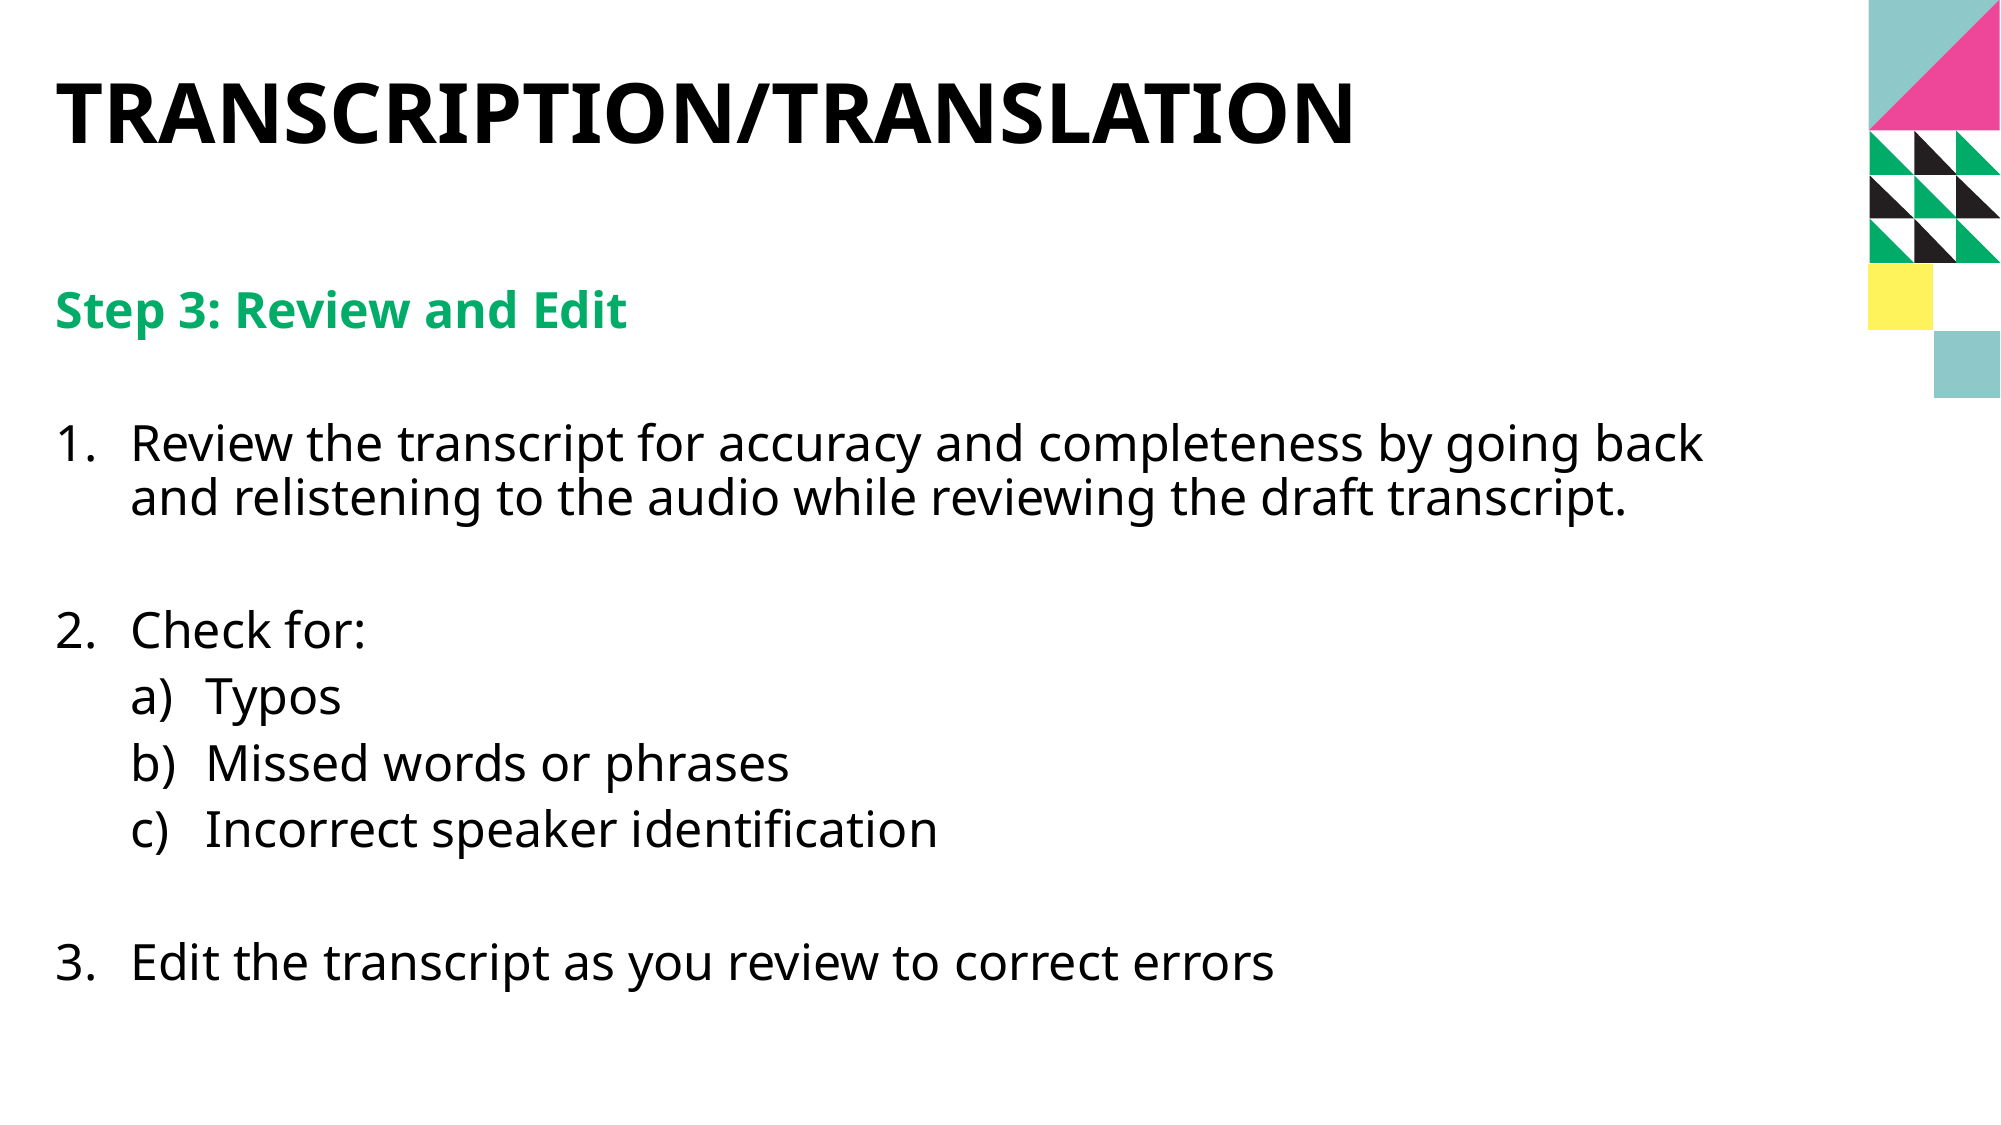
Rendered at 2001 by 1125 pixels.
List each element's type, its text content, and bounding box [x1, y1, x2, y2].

title Transcription/translation [40, 62, 1440, 170]
list Step 3: Review and Edit Review the transcript for accuracy and completeness by going back and relistening to the audio while reviewing the draft transcript. Check for: Typos Missed words or phrases Incorrect speaker identification Edit the transcript as you review to correct errors [40, 278, 1823, 1007]
